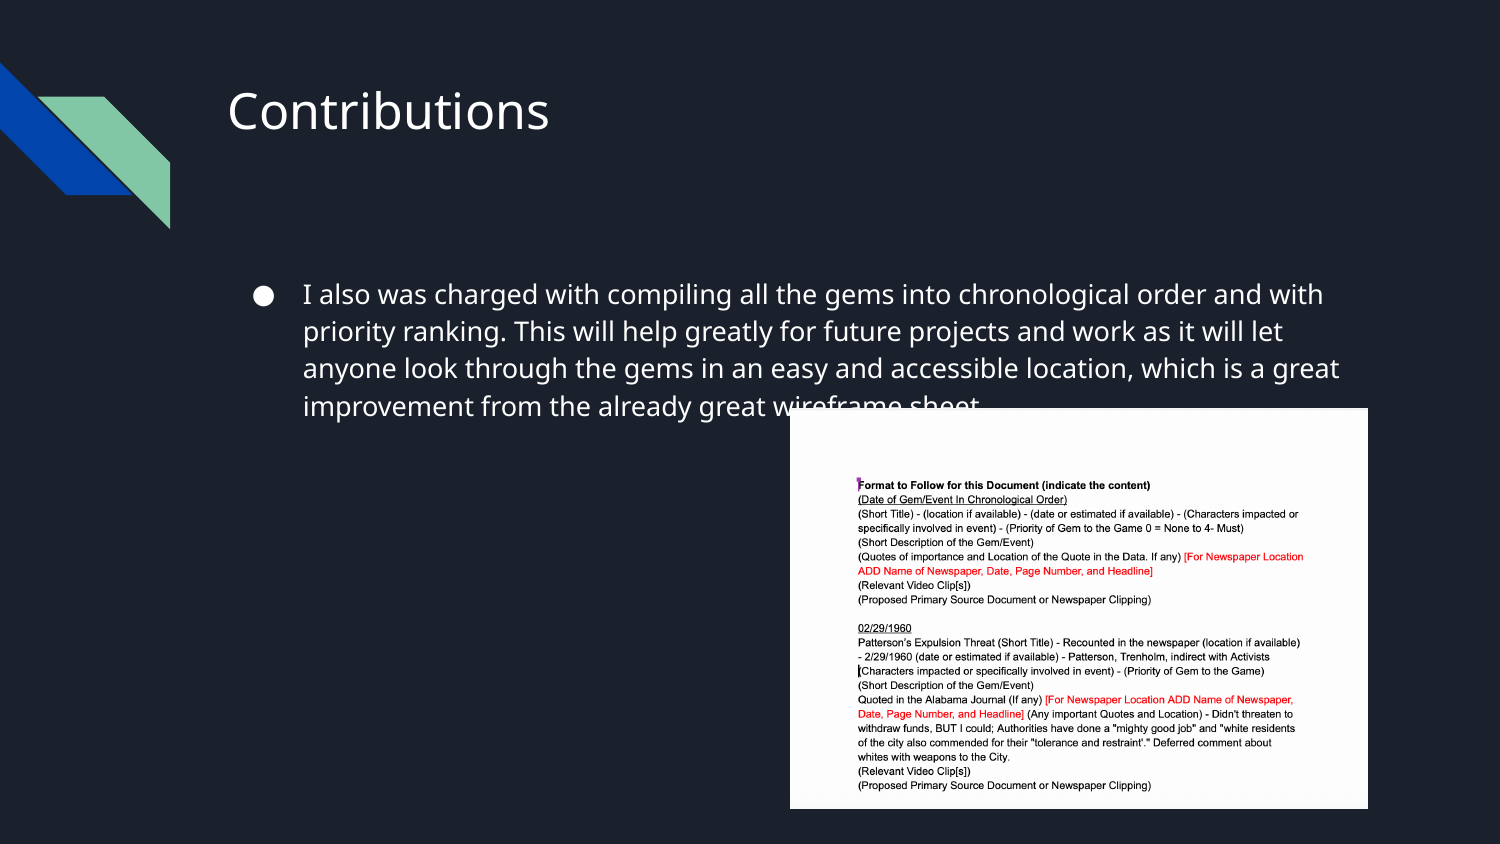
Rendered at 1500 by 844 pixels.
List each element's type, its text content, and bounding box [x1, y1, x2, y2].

list I also was charged with compiling all the gems into chronological order and with priority ranking. This will help greatly for future projects and work as it will let anyone look through the gems in an easy and accessible location, which is a great improvement from the already great wireframe sheet [212, 257, 1368, 735]
title Contributions [212, 64, 1368, 215]
picture [790, 408, 1368, 809]
